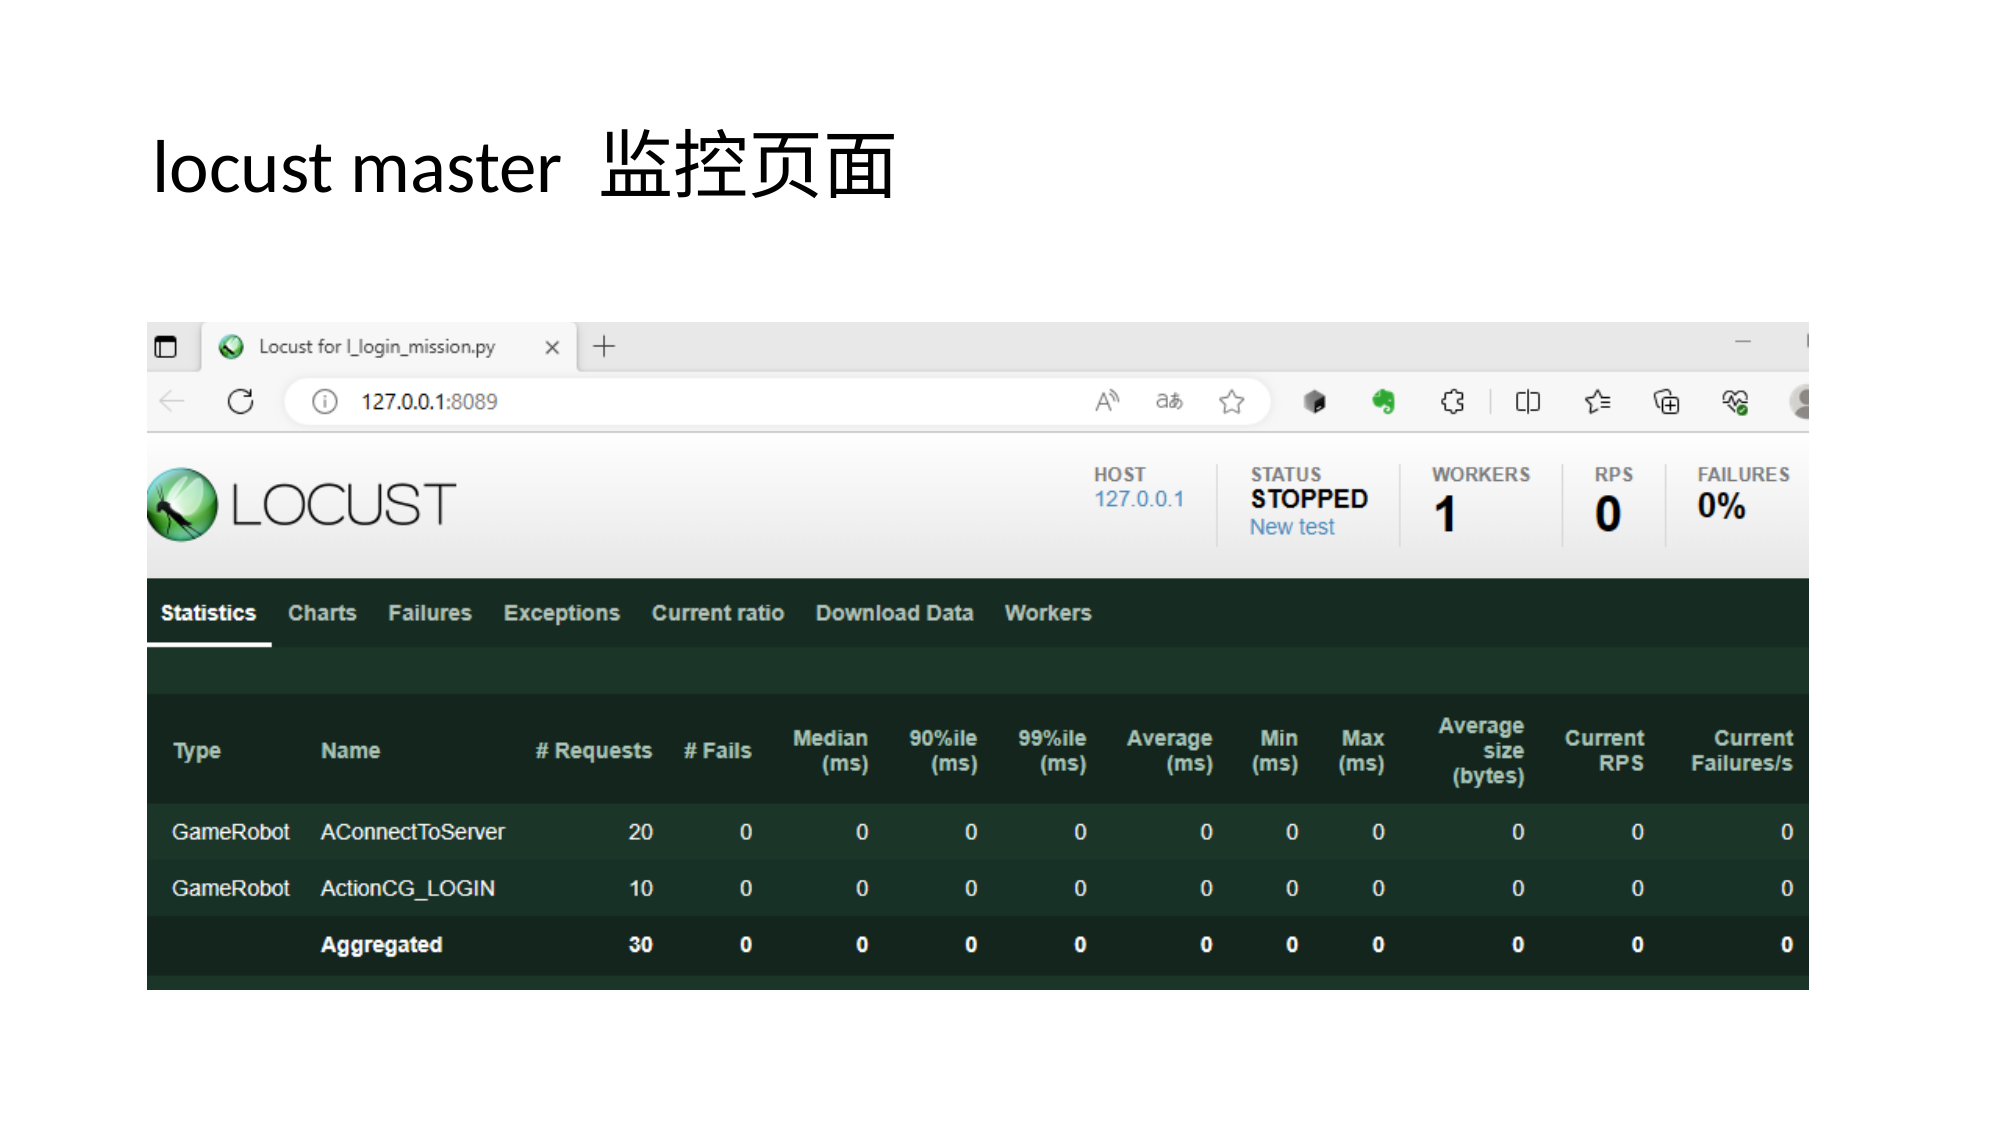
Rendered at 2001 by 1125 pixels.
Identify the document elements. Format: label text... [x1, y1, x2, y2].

title locust master 监控页面 [137, 59, 1863, 278]
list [147, 322, 1809, 990]
